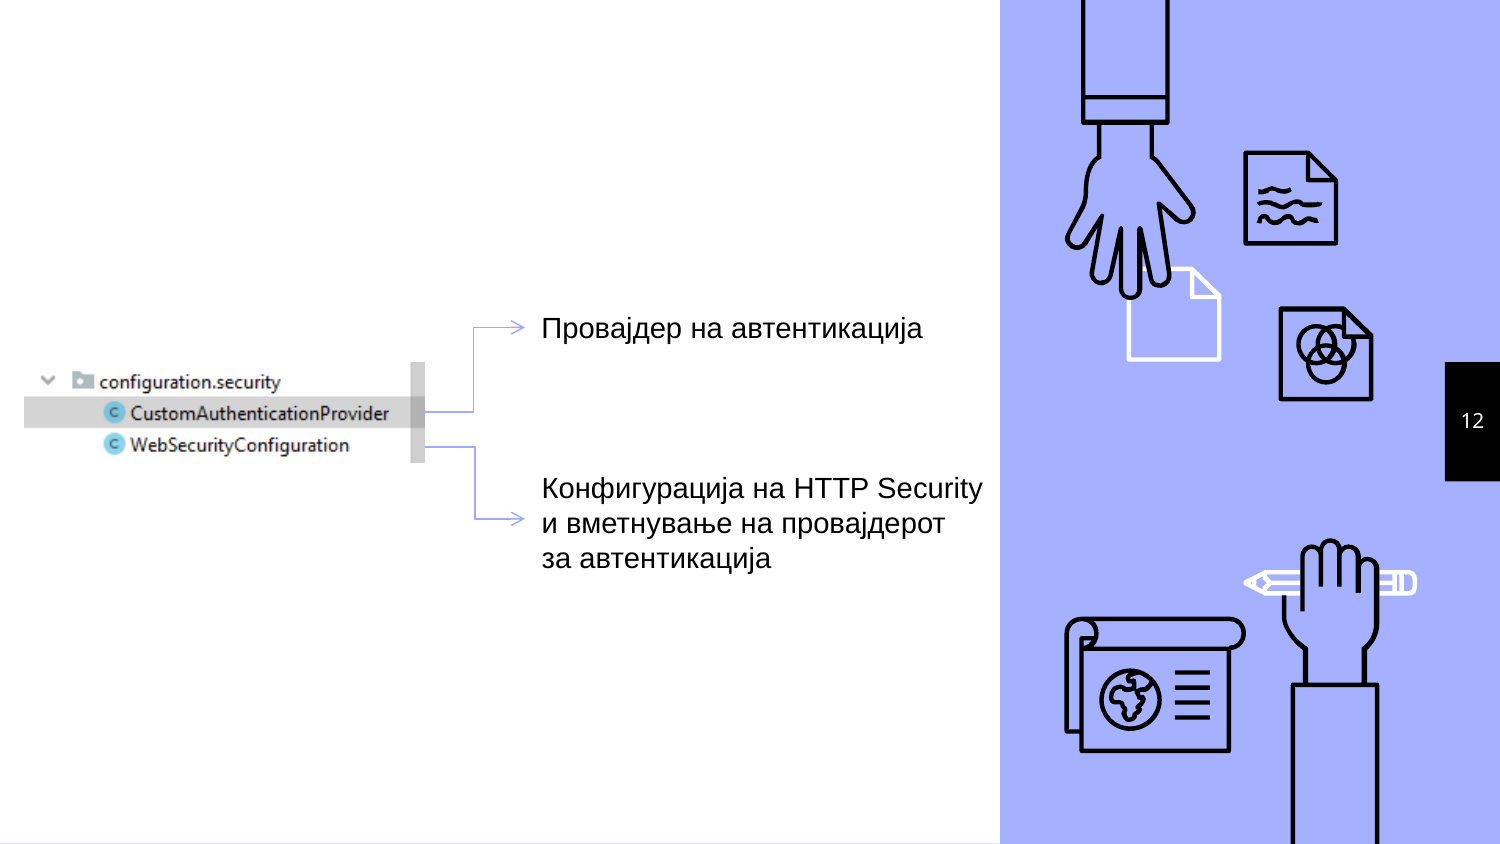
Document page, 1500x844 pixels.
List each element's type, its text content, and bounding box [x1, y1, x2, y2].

text_box Конфигурација на HTTP Security и вметнување на провајдерот за автентикација [526, 462, 999, 617]
text_box Провајдер на автентикација [526, 302, 939, 352]
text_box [421, 327, 526, 413]
picture [24, 361, 426, 463]
slide_number 12 [1444, 362, 1500, 482]
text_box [424, 446, 526, 520]
